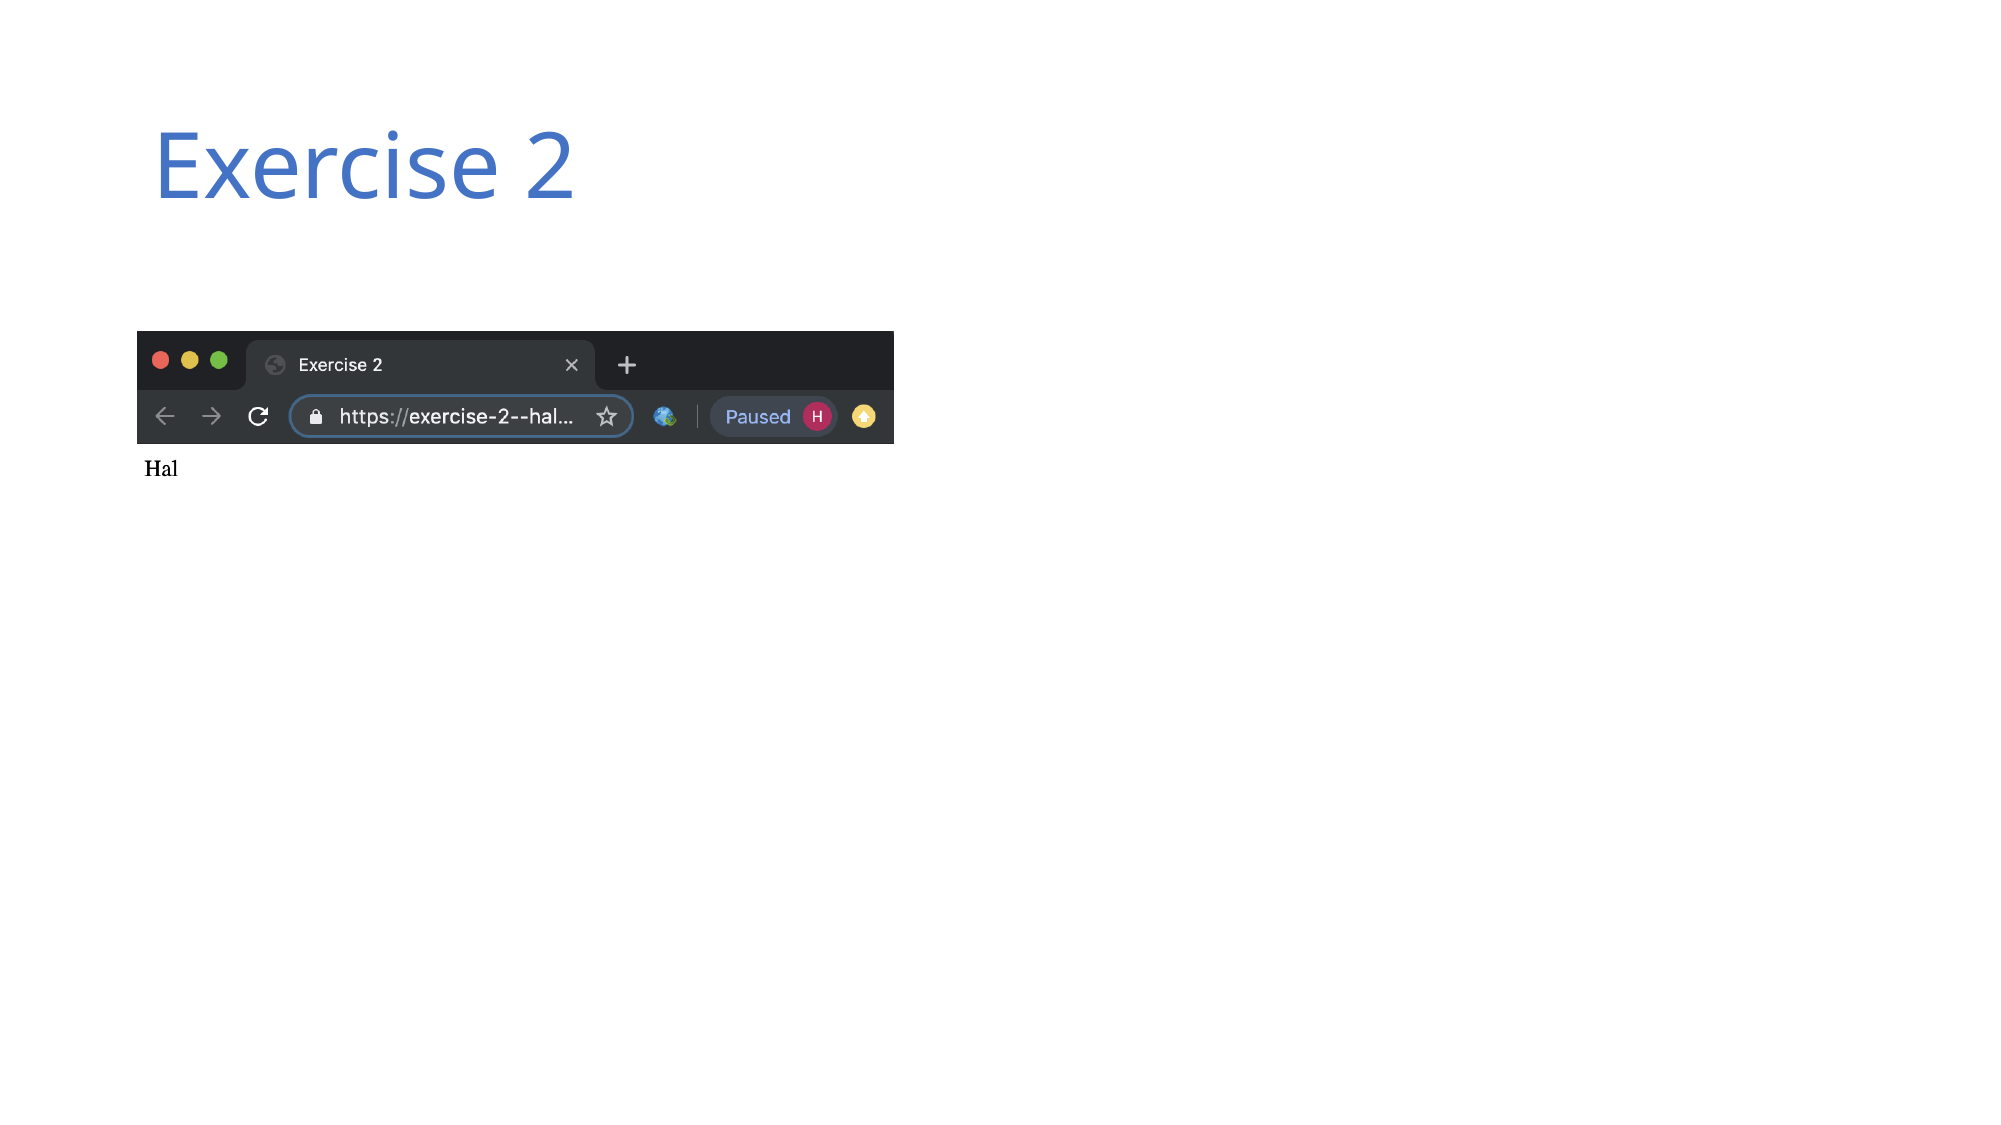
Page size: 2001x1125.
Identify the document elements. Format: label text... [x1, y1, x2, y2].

title Exercise 2 [137, 59, 1863, 278]
picture [137, 331, 894, 514]
